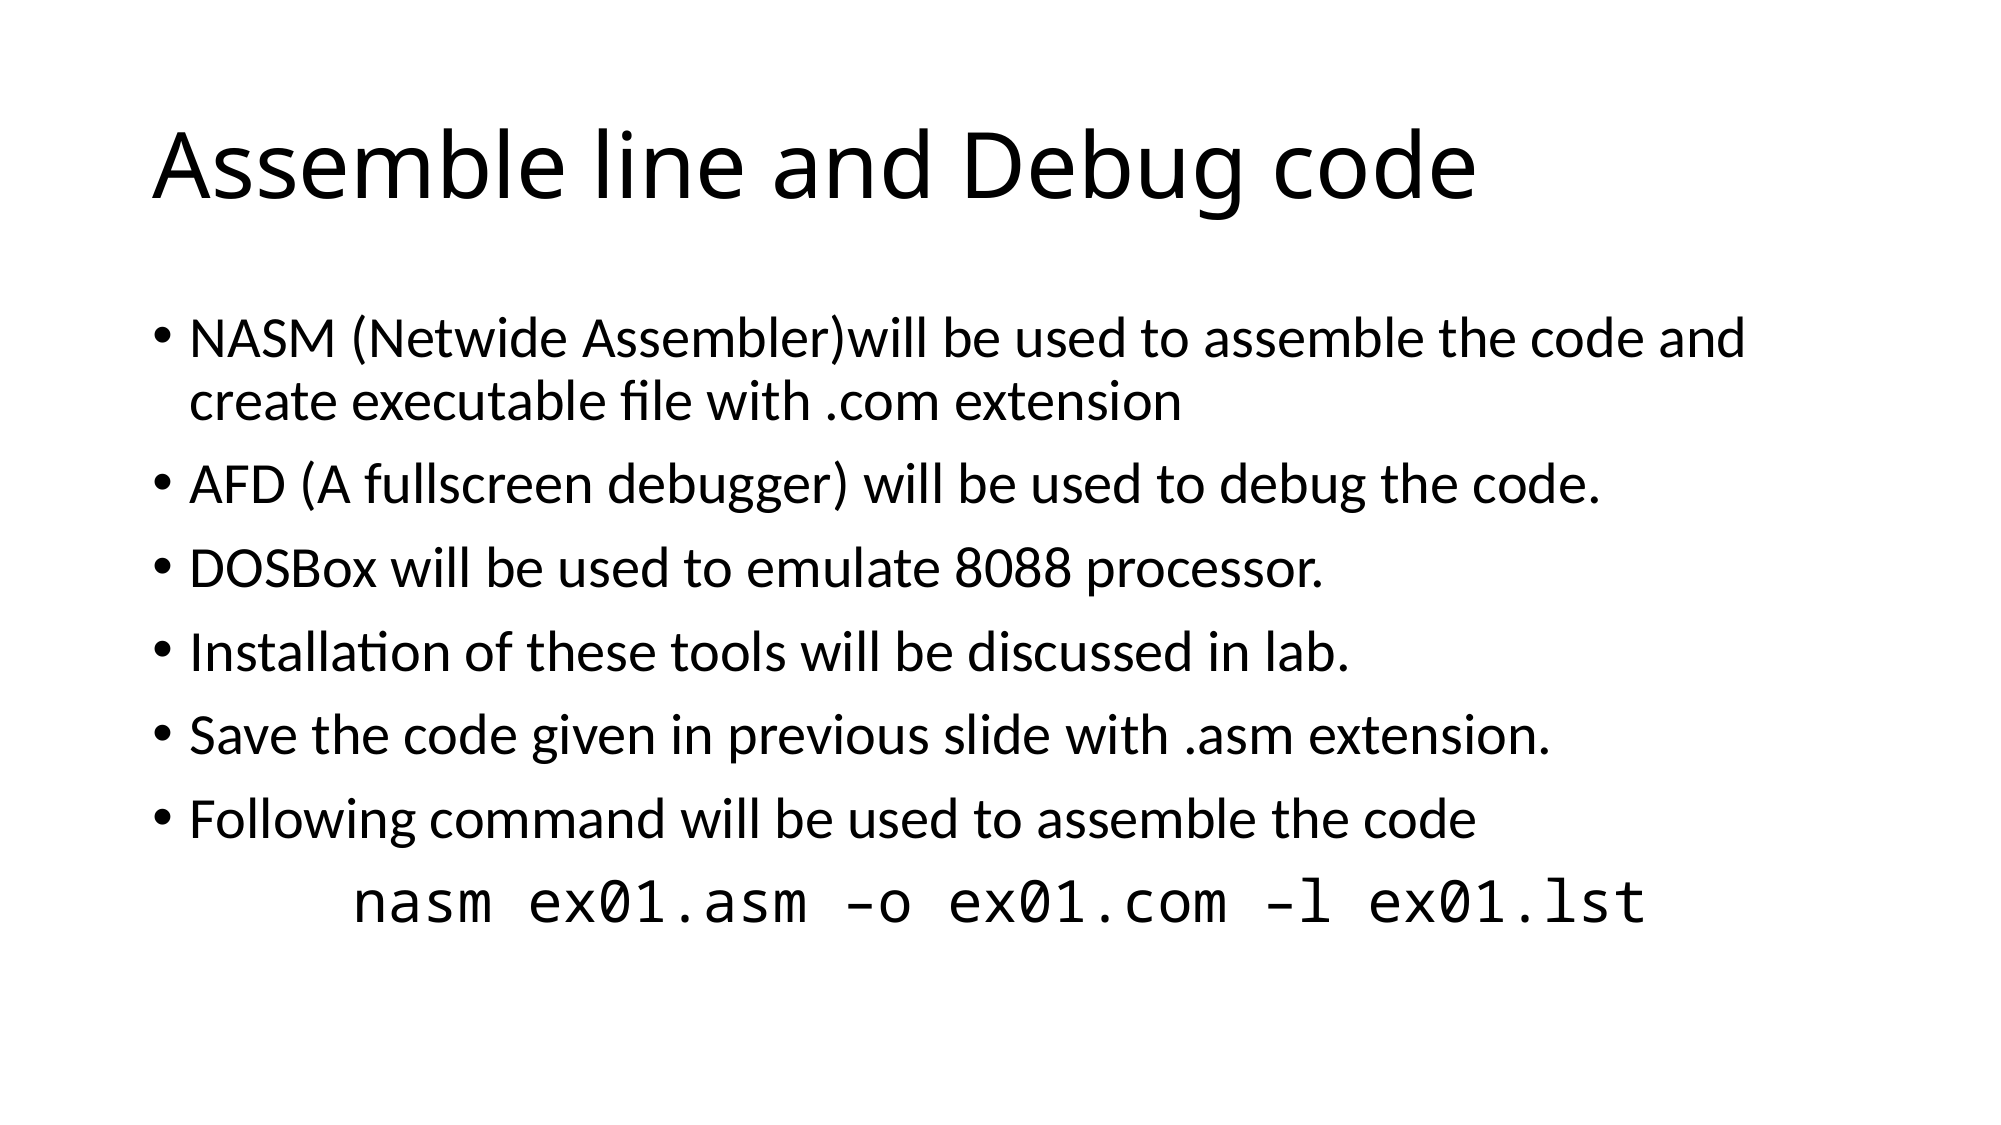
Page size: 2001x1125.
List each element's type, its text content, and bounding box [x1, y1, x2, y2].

title Assemble line and Debug code [137, 59, 1863, 278]
list NASM (Netwide Assembler)will be used to assemble the code and create executable file with .com extension AFD (A fullscreen debugger) will be used to debug the code. DOSBox will be used to emulate 8088 processor. Installation of these tools will be discussed in lab. Save the code given in previous slide with .asm extension. Following command will be used to assemble the code nasm ex01.asm –o ex01.com –l ex01.lst [137, 299, 1863, 1014]
